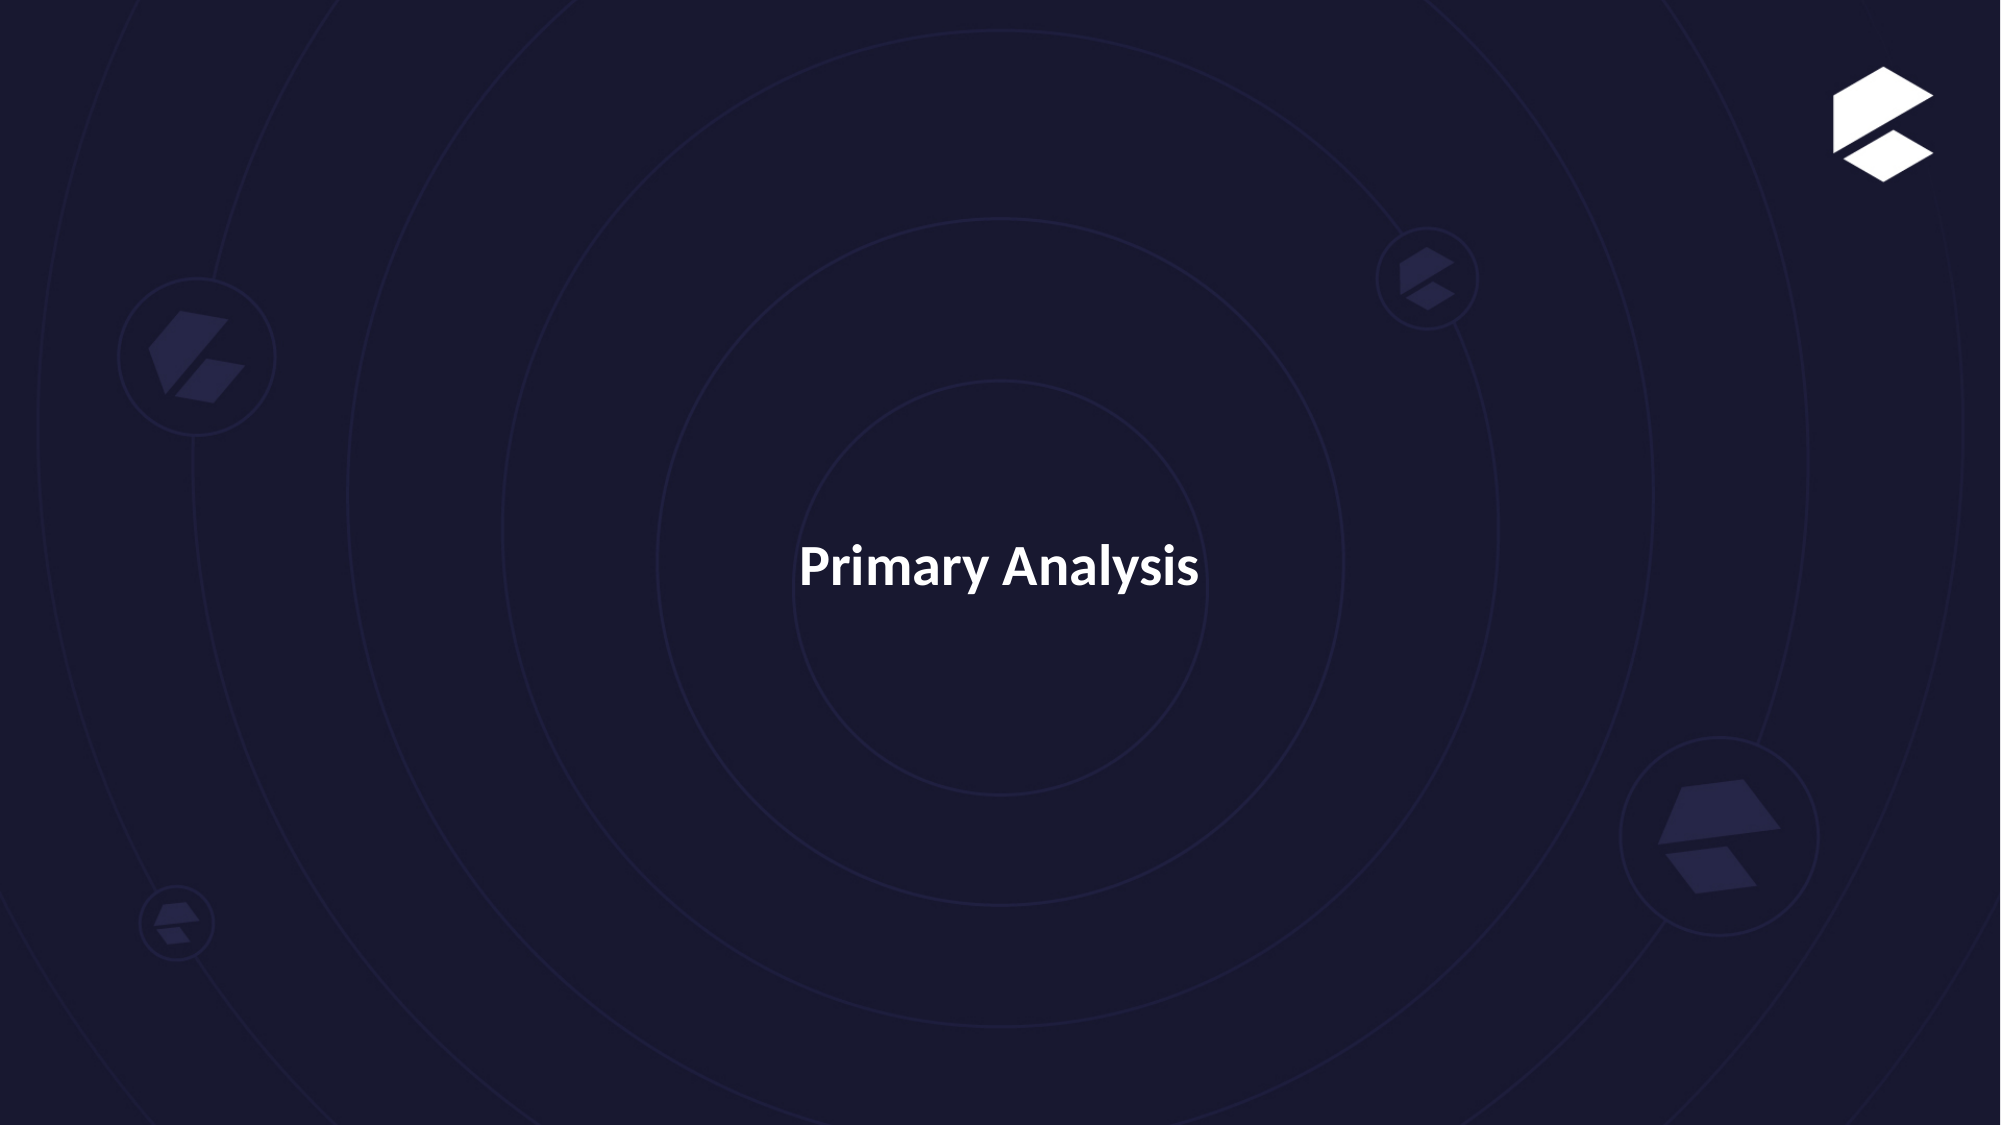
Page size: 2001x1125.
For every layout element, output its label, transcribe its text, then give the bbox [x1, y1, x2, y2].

picture [0, 0, 2001, 1125]
text_box Primary Analysis [0, 519, 2000, 605]
